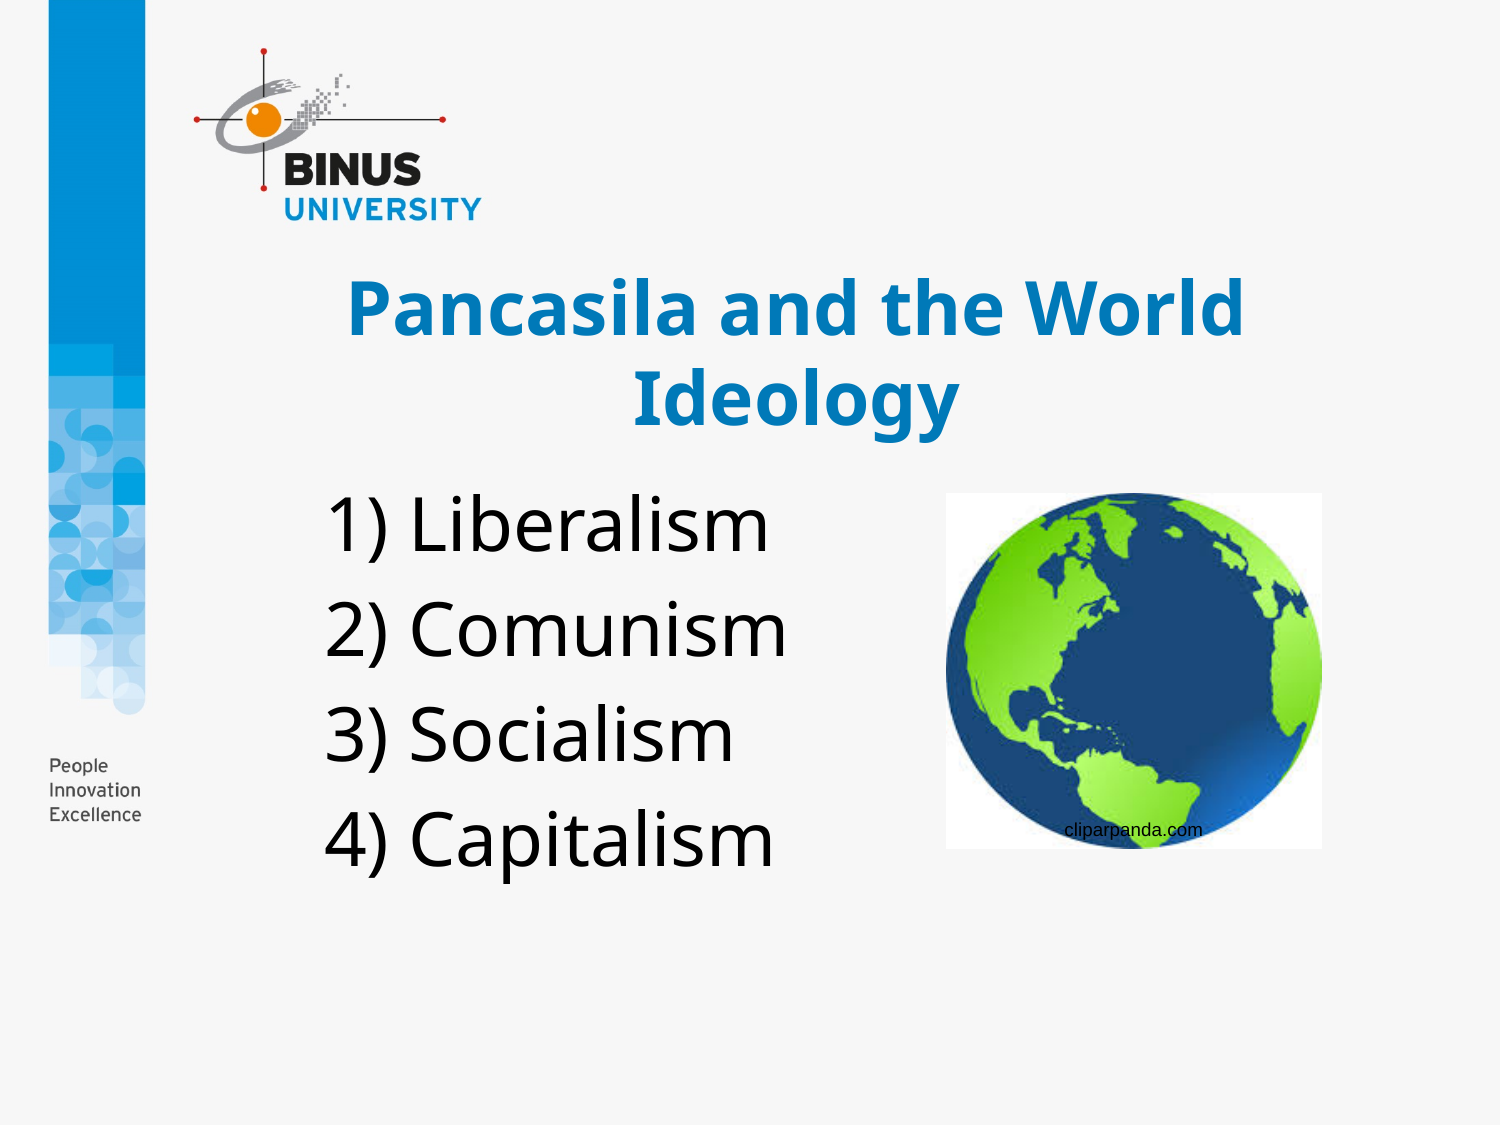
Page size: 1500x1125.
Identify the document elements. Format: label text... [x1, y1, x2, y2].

picture [945, 493, 1322, 849]
list Liberalism Comunism Socialism Capitalism [308, 468, 1432, 1020]
title Pancasila and the World Ideology [199, 162, 1394, 538]
picture [0, 0, 1500, 846]
